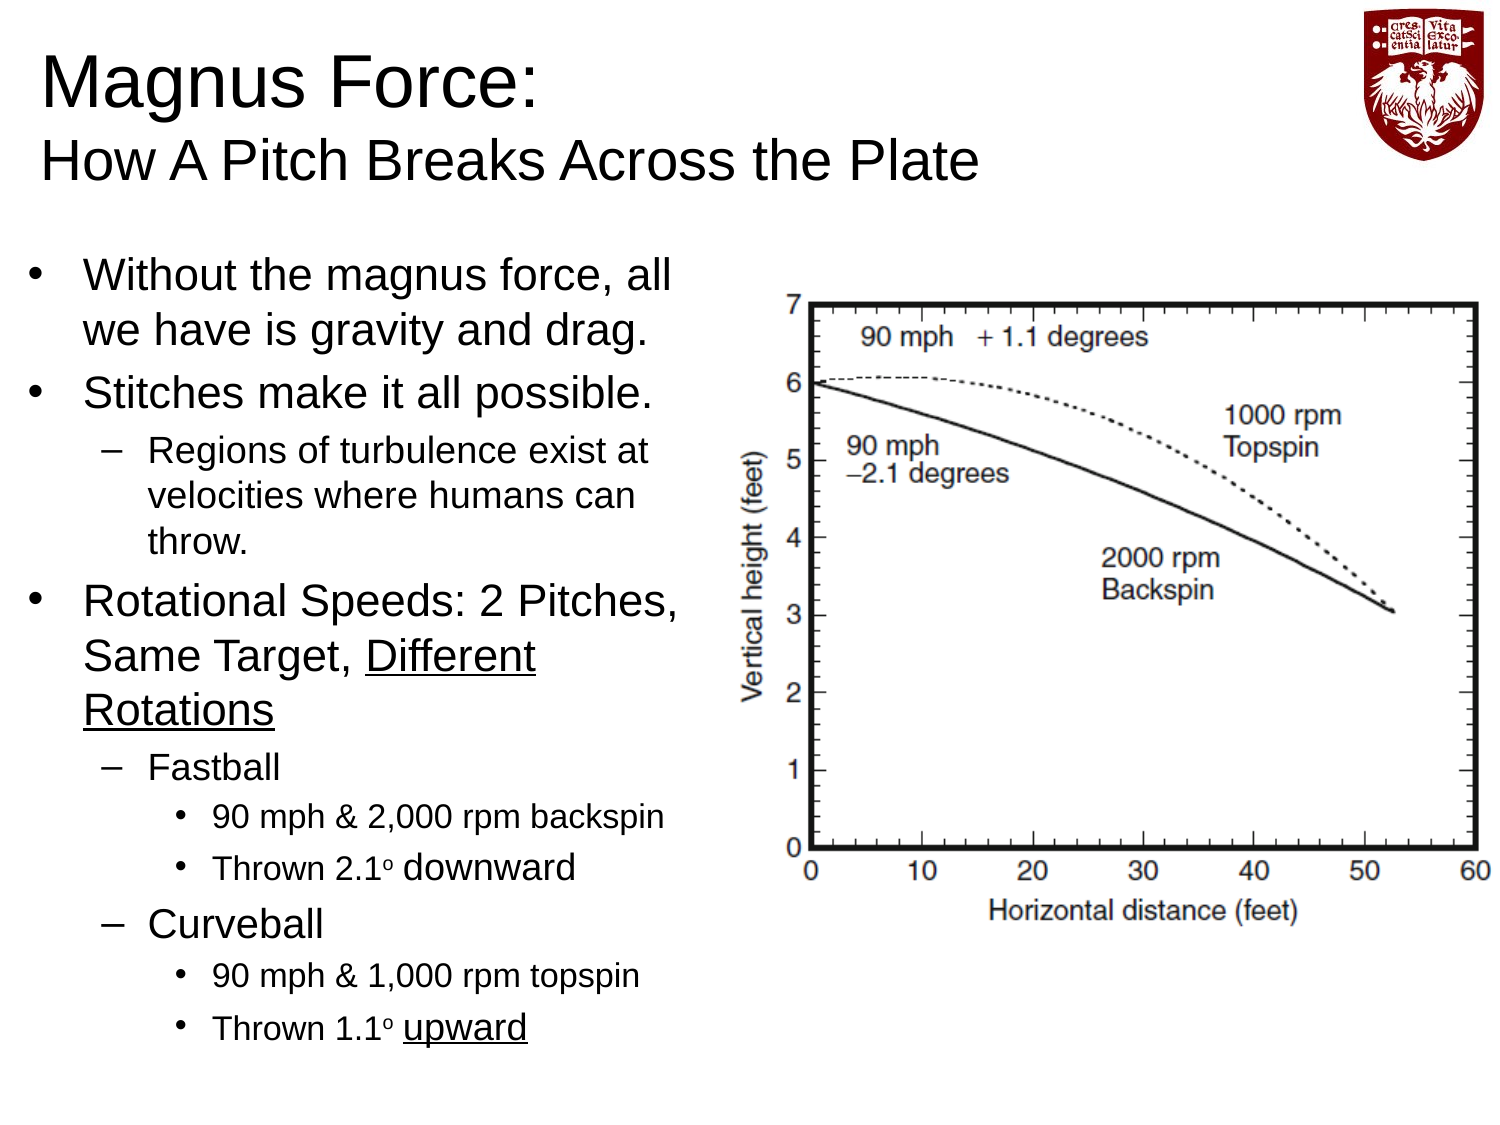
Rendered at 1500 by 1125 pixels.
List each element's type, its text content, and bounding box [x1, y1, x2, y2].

picture [729, 262, 1500, 929]
title Magnus Force: How A Pitch Breaks Across the Plate [25, 24, 1401, 200]
list Without the magnus force, all we have is gravity and drag. Stitches make it all possible. Regions of turbulence exist at velocities where humans can throw. Rotational Speeds: 2 Pitches, Same Target, Different Rotations Fastball 90 mph & 2,000 rpm backspin Thrown 2.1o downward Curveball 90 mph & 1,000 rpm topspin Thrown 1.1o upward [12, 237, 700, 1100]
picture [1348, 0, 1500, 176]
